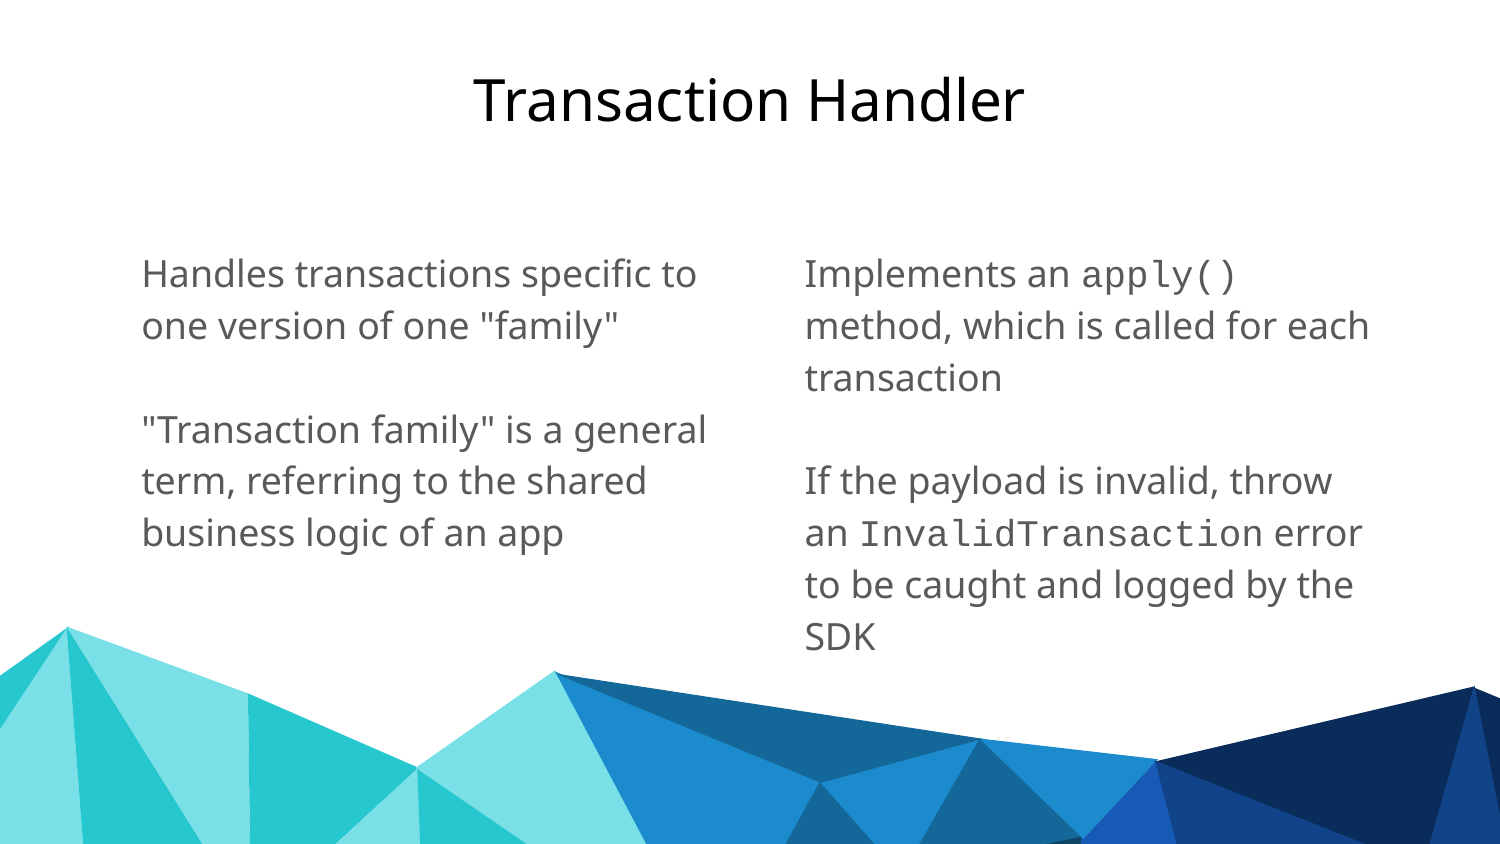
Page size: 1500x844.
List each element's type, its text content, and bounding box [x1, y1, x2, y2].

list Implements an apply() method, which is called for each transaction If the payload is invalid, throw an InvalidTransaction error to be caught and logged by the SDK [789, 228, 1397, 624]
title Transaction Handler [51, 47, 1449, 142]
list Handles transactions specific to one version of one "family" "Transaction family" is a general term, referring to the shared business logic of an app [126, 228, 733, 624]
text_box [0, 625, 1500, 844]
